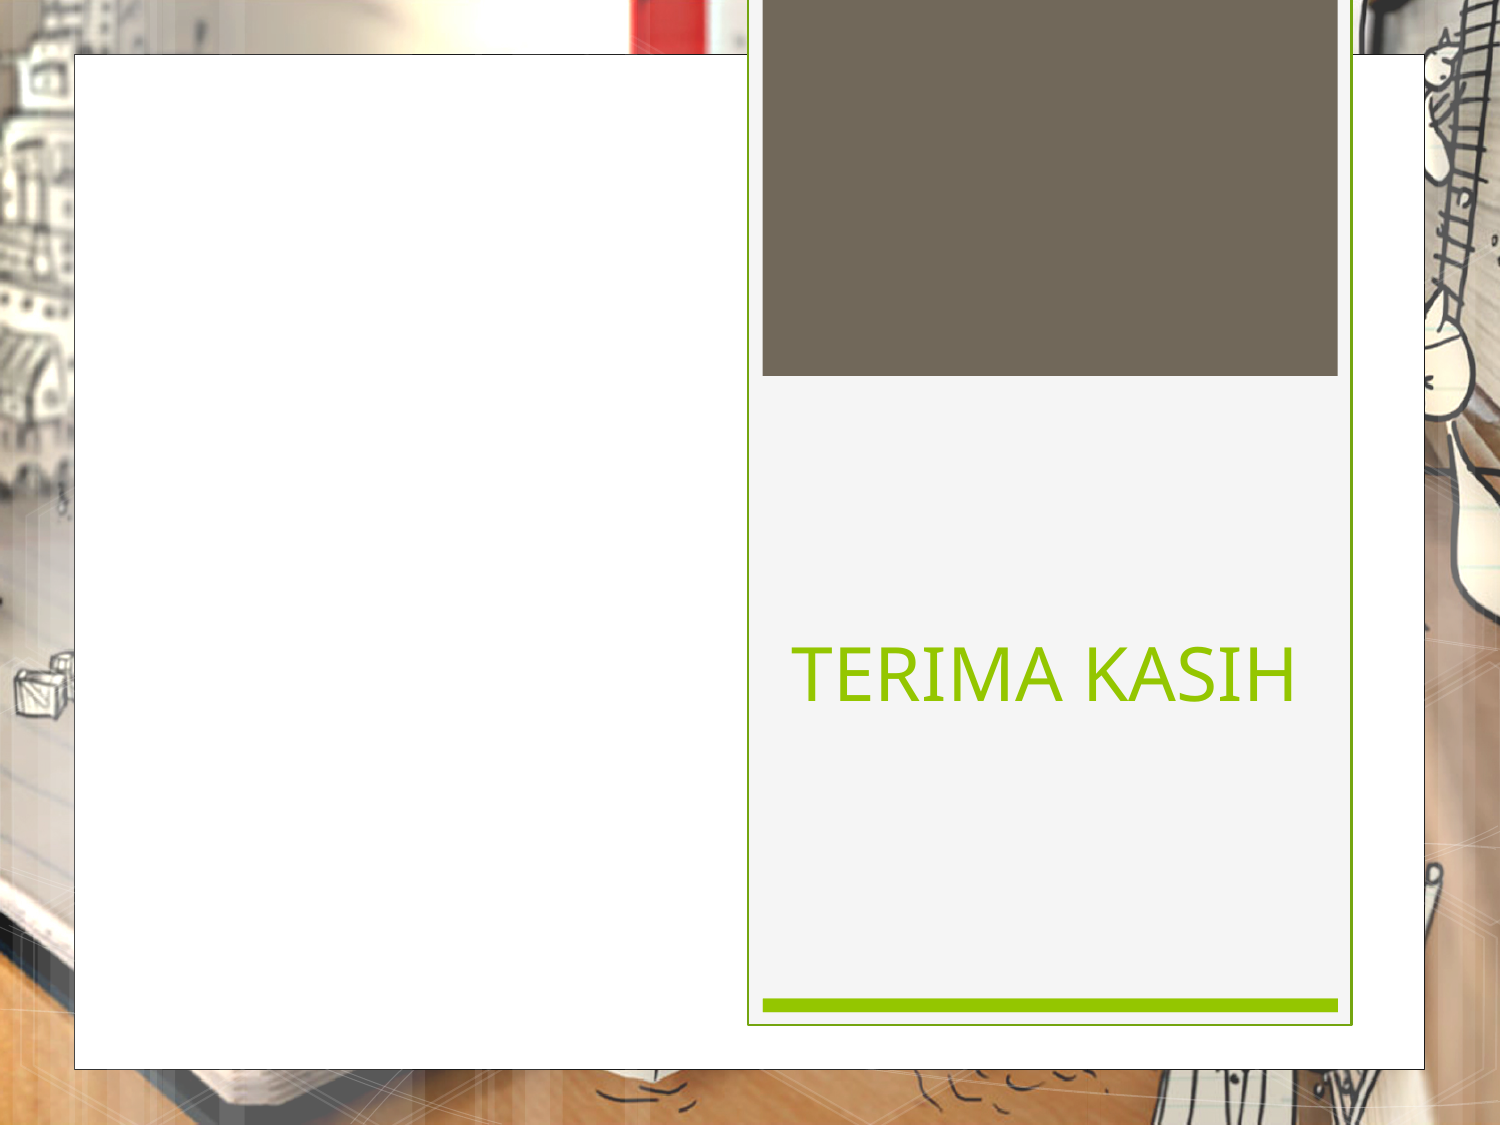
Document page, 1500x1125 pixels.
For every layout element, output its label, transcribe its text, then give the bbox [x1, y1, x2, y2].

title TERIMA KASIH [776, 444, 1320, 724]
